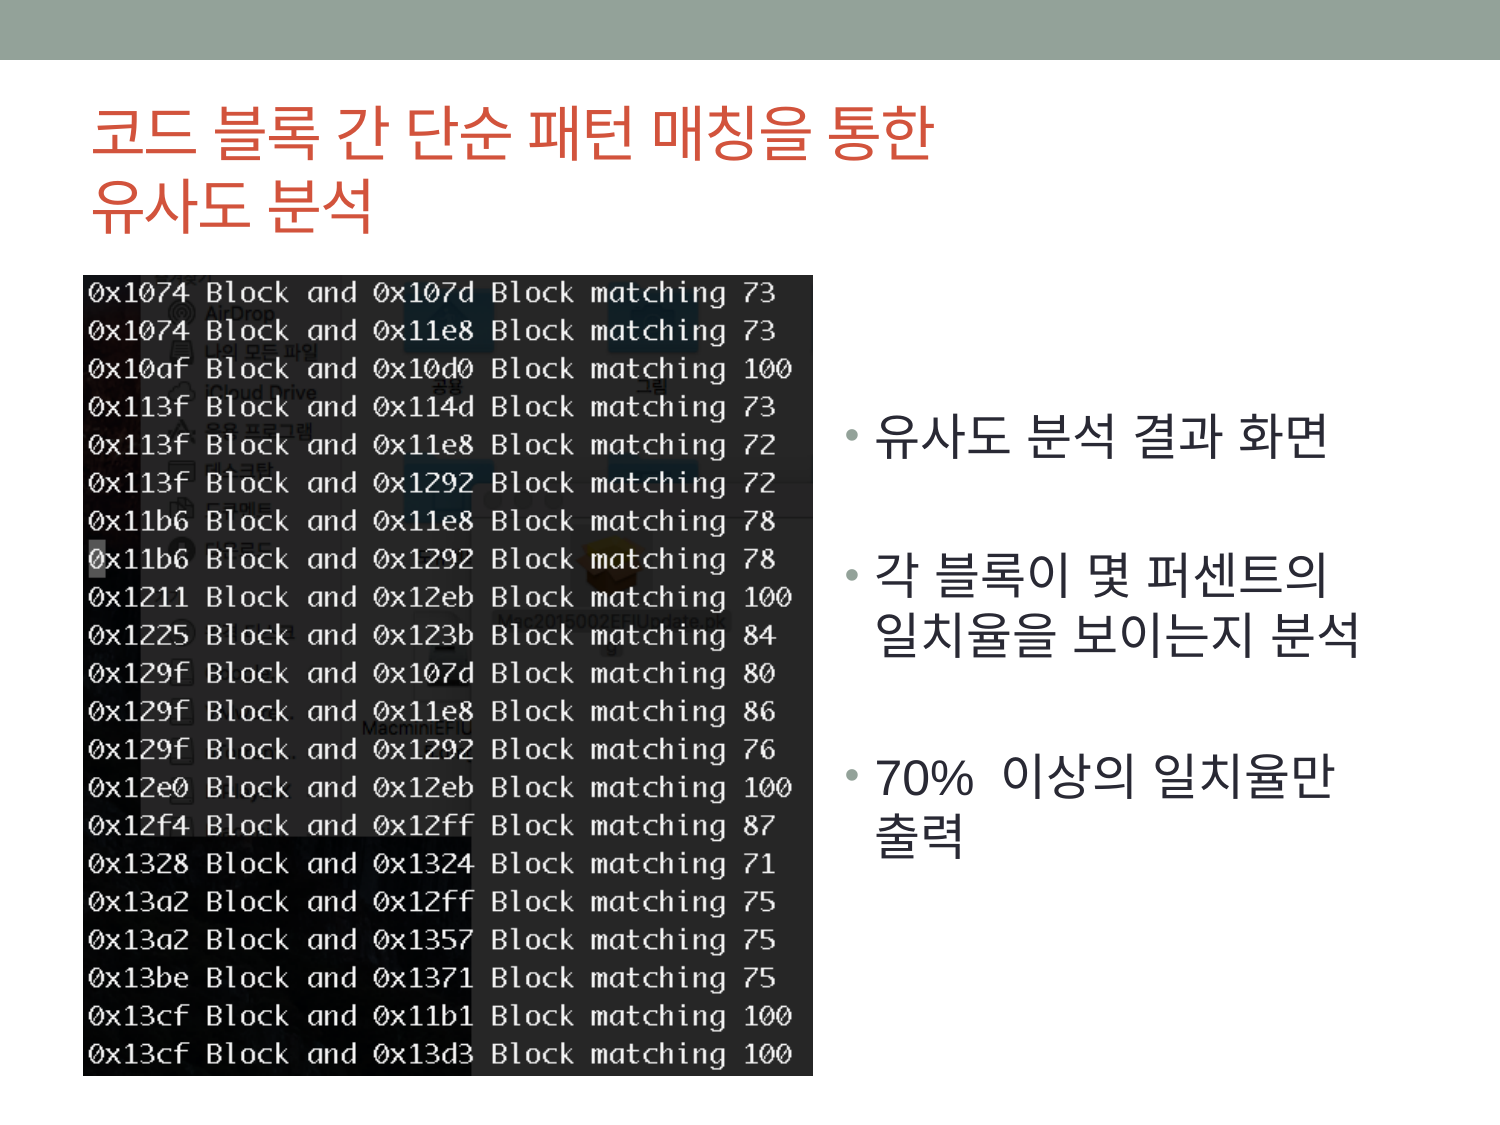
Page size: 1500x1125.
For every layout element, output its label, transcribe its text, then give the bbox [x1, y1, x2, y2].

title 코드 블록 간 단순 패턴 매칭을 통한 유사도 분석 [75, 87, 1425, 250]
list 유사도 분석 결과 화면 각 블록이 몇 퍼센트의 일치율을 보이는지 분석 70% 이상의 일치율만 출력 [829, 397, 1425, 949]
picture [83, 274, 813, 1076]
